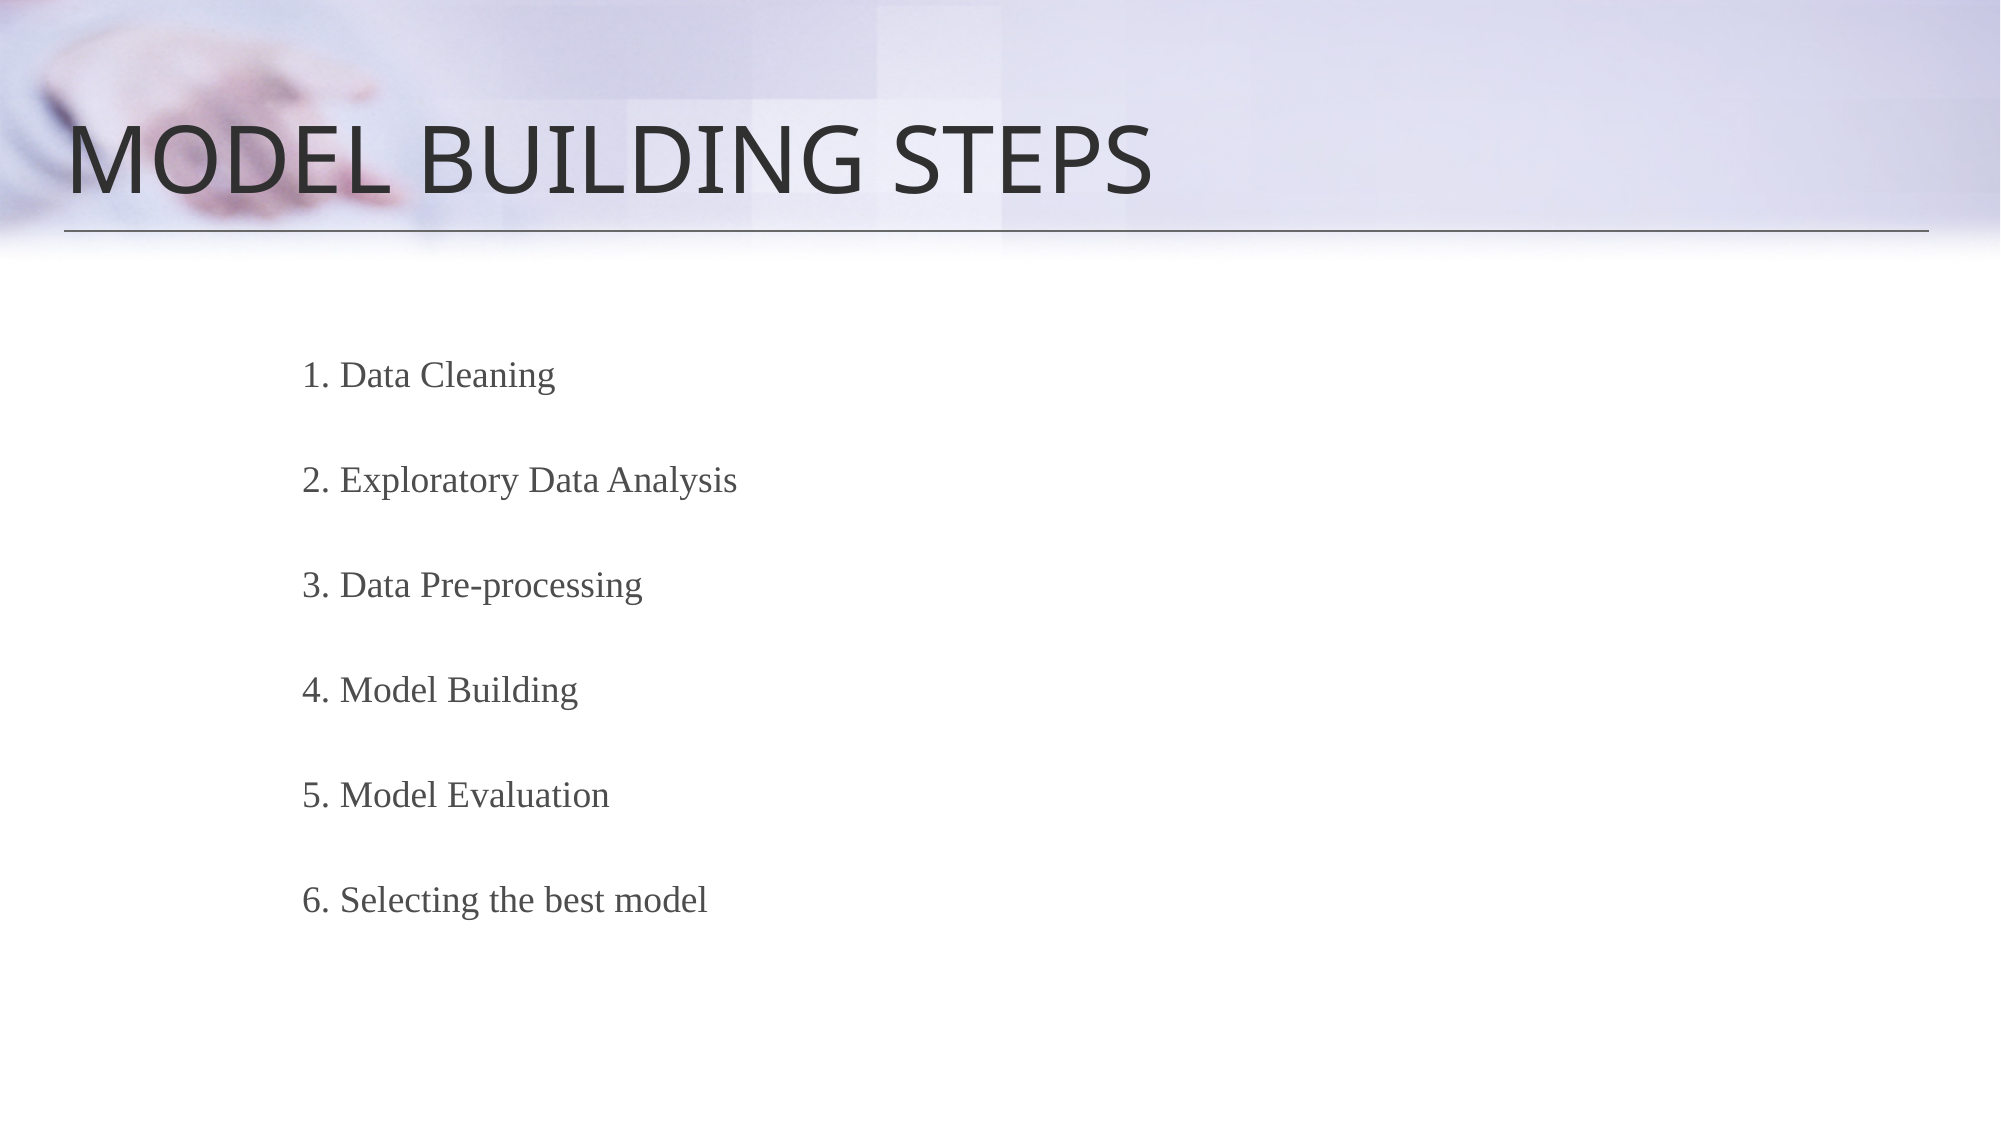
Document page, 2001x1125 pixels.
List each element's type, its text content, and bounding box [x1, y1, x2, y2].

picture [0, 0, 2001, 1125]
list 1. Data Cleaning 2. Exploratory Data Analysis 3. Data Pre-processing 4. Model Building 5. Model Evaluation 6. Selecting the best model [301, 341, 1398, 973]
title MODEL BUILDING STEPS [64, 55, 1930, 221]
